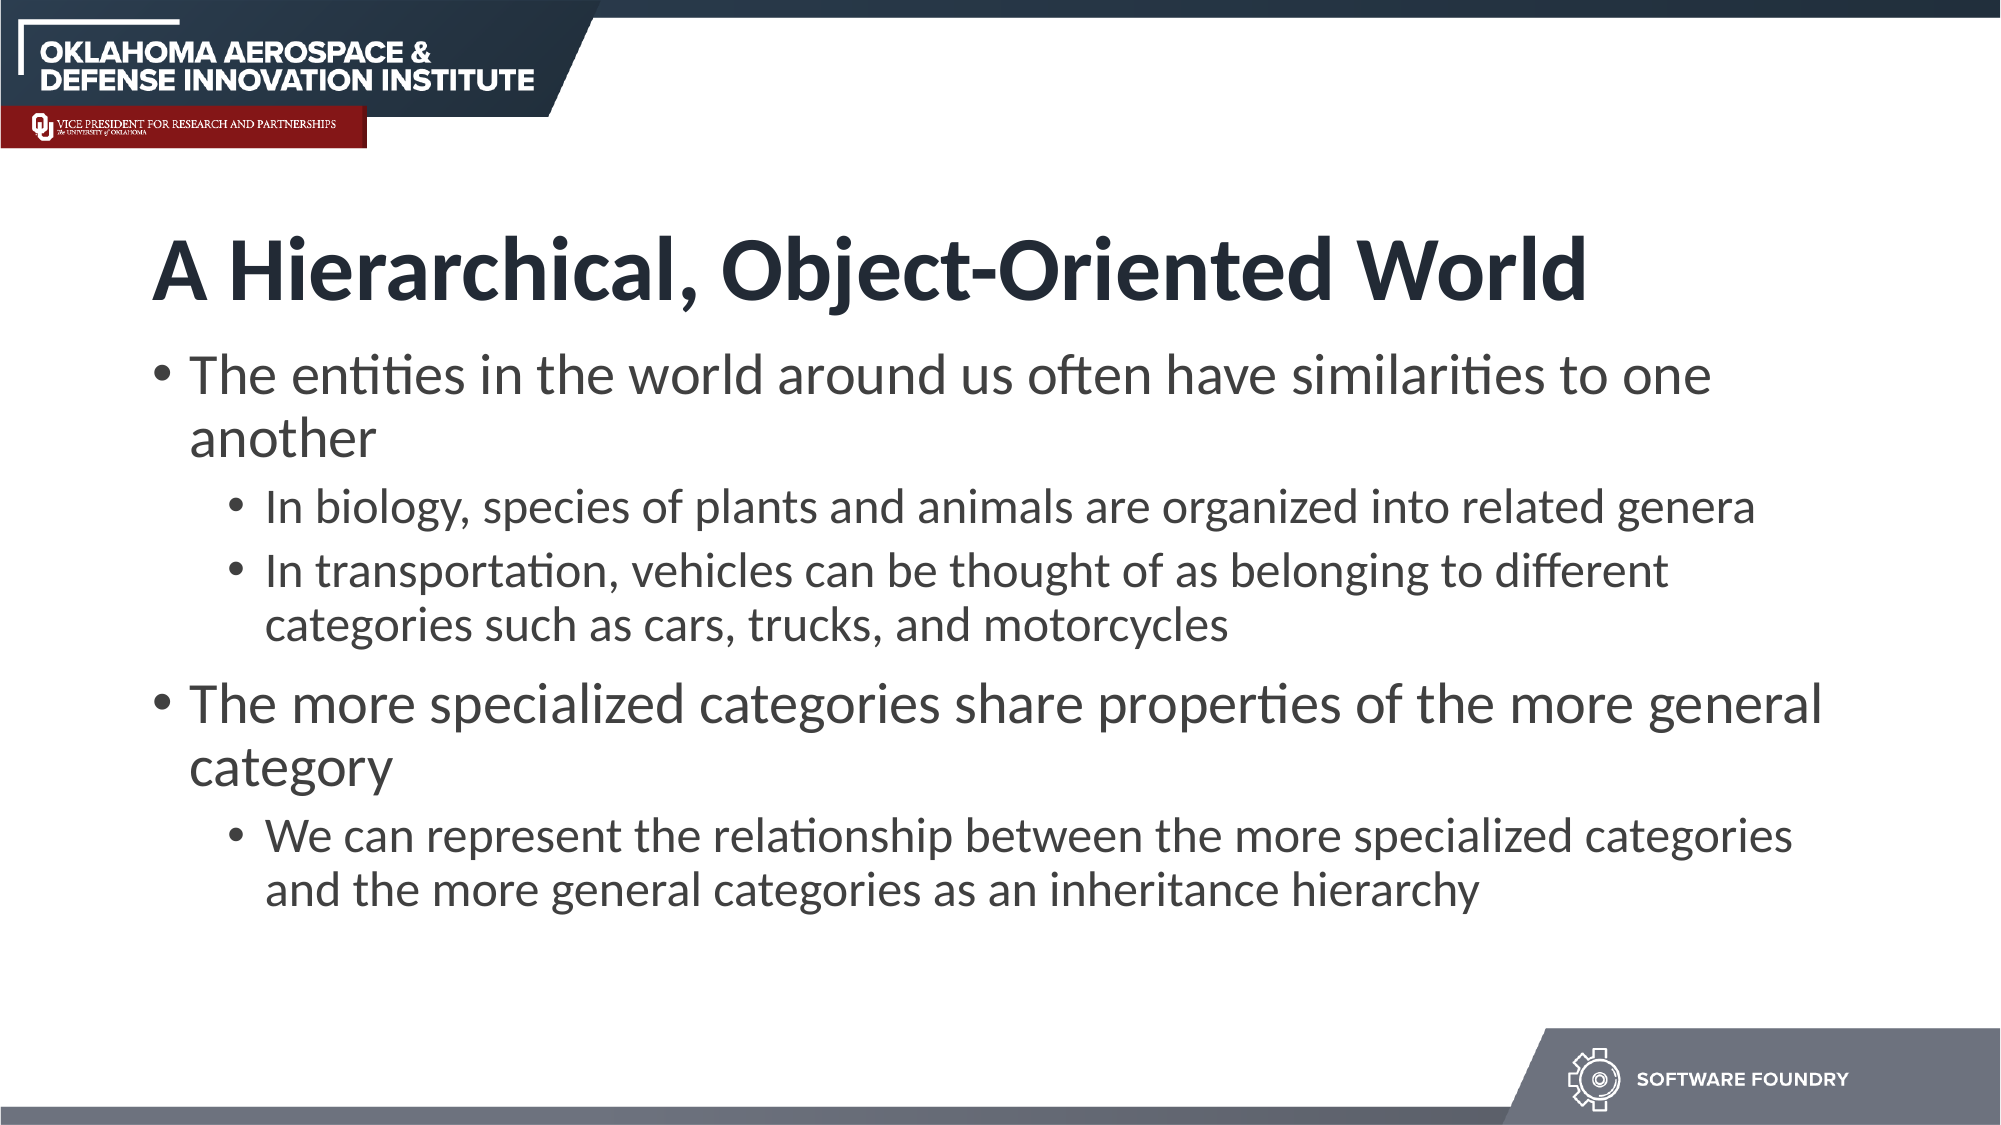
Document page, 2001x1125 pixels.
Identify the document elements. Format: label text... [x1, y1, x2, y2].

list The entities in the world around us often have similarities to one another In biology, species of plants and animals are organized into related genera In transportation, vehicles can be thought of as belonging to different categories such as cars, trucks, and motorcycles The more specialized categories share properties of the more general category We can represent the relationship between the more specialized categories and the more general categories as an inheritance hierarchy [137, 336, 1863, 1051]
title A Hierarchical, Object-Oriented World [137, 213, 1863, 315]
picture [0, 0, 2001, 1125]
